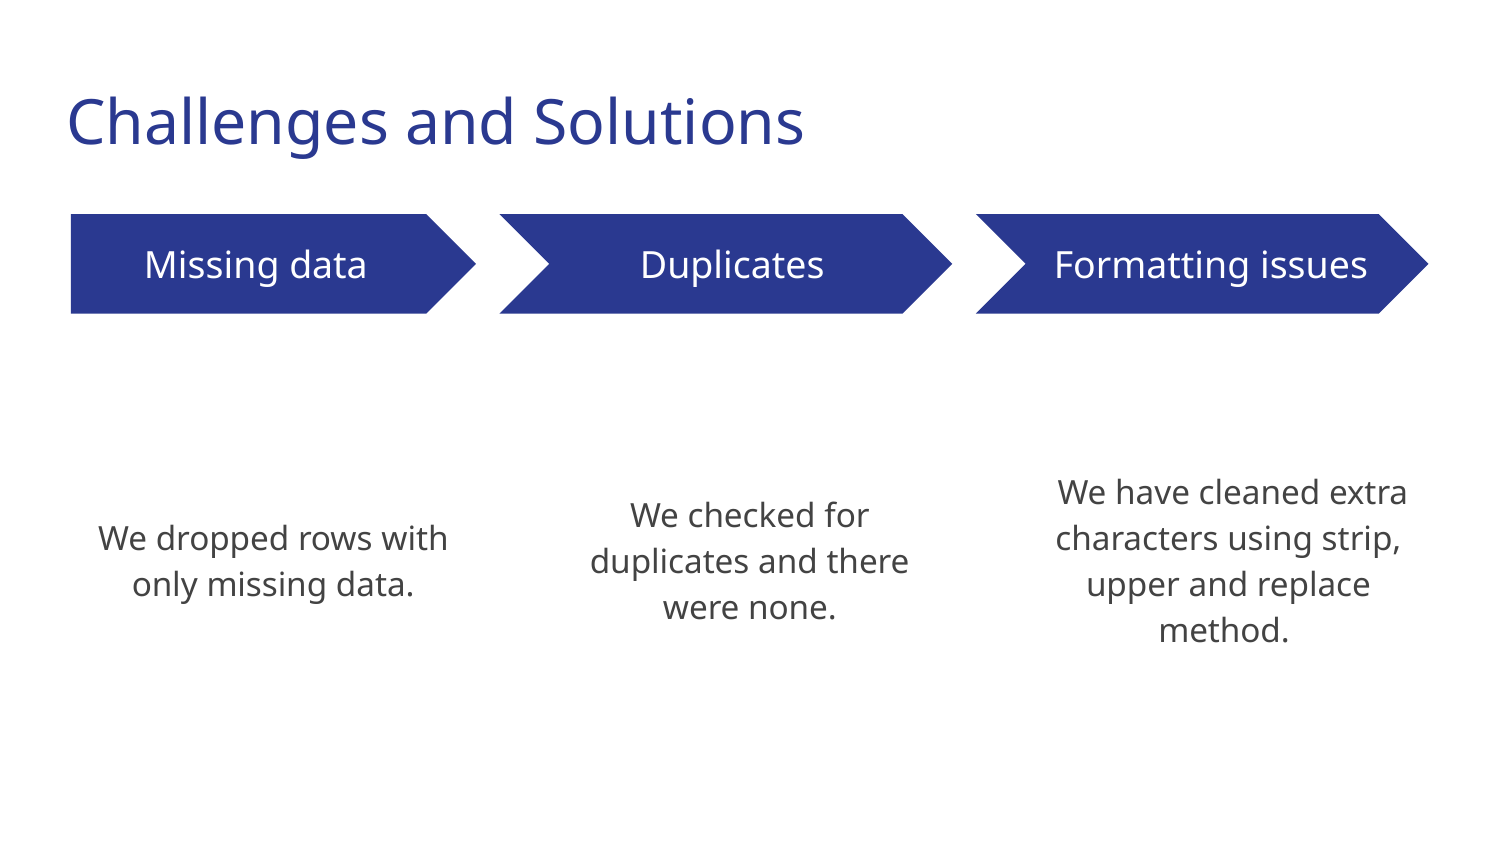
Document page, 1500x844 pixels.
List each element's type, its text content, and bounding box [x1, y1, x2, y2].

list We dropped rows with only missing data. [70, 339, 477, 775]
list Formatting issues [1025, 238, 1397, 290]
text_box [499, 214, 953, 314]
list We checked for duplicates and there were none. [547, 339, 953, 775]
text_box [70, 214, 476, 314]
list Duplicates [547, 238, 918, 290]
list We have cleaned extra characters using strip, upper and replace method. [1025, 339, 1432, 775]
list Missing data [70, 238, 442, 290]
title Challenges and Solutions [51, 67, 1449, 167]
text_box [975, 214, 1429, 314]
